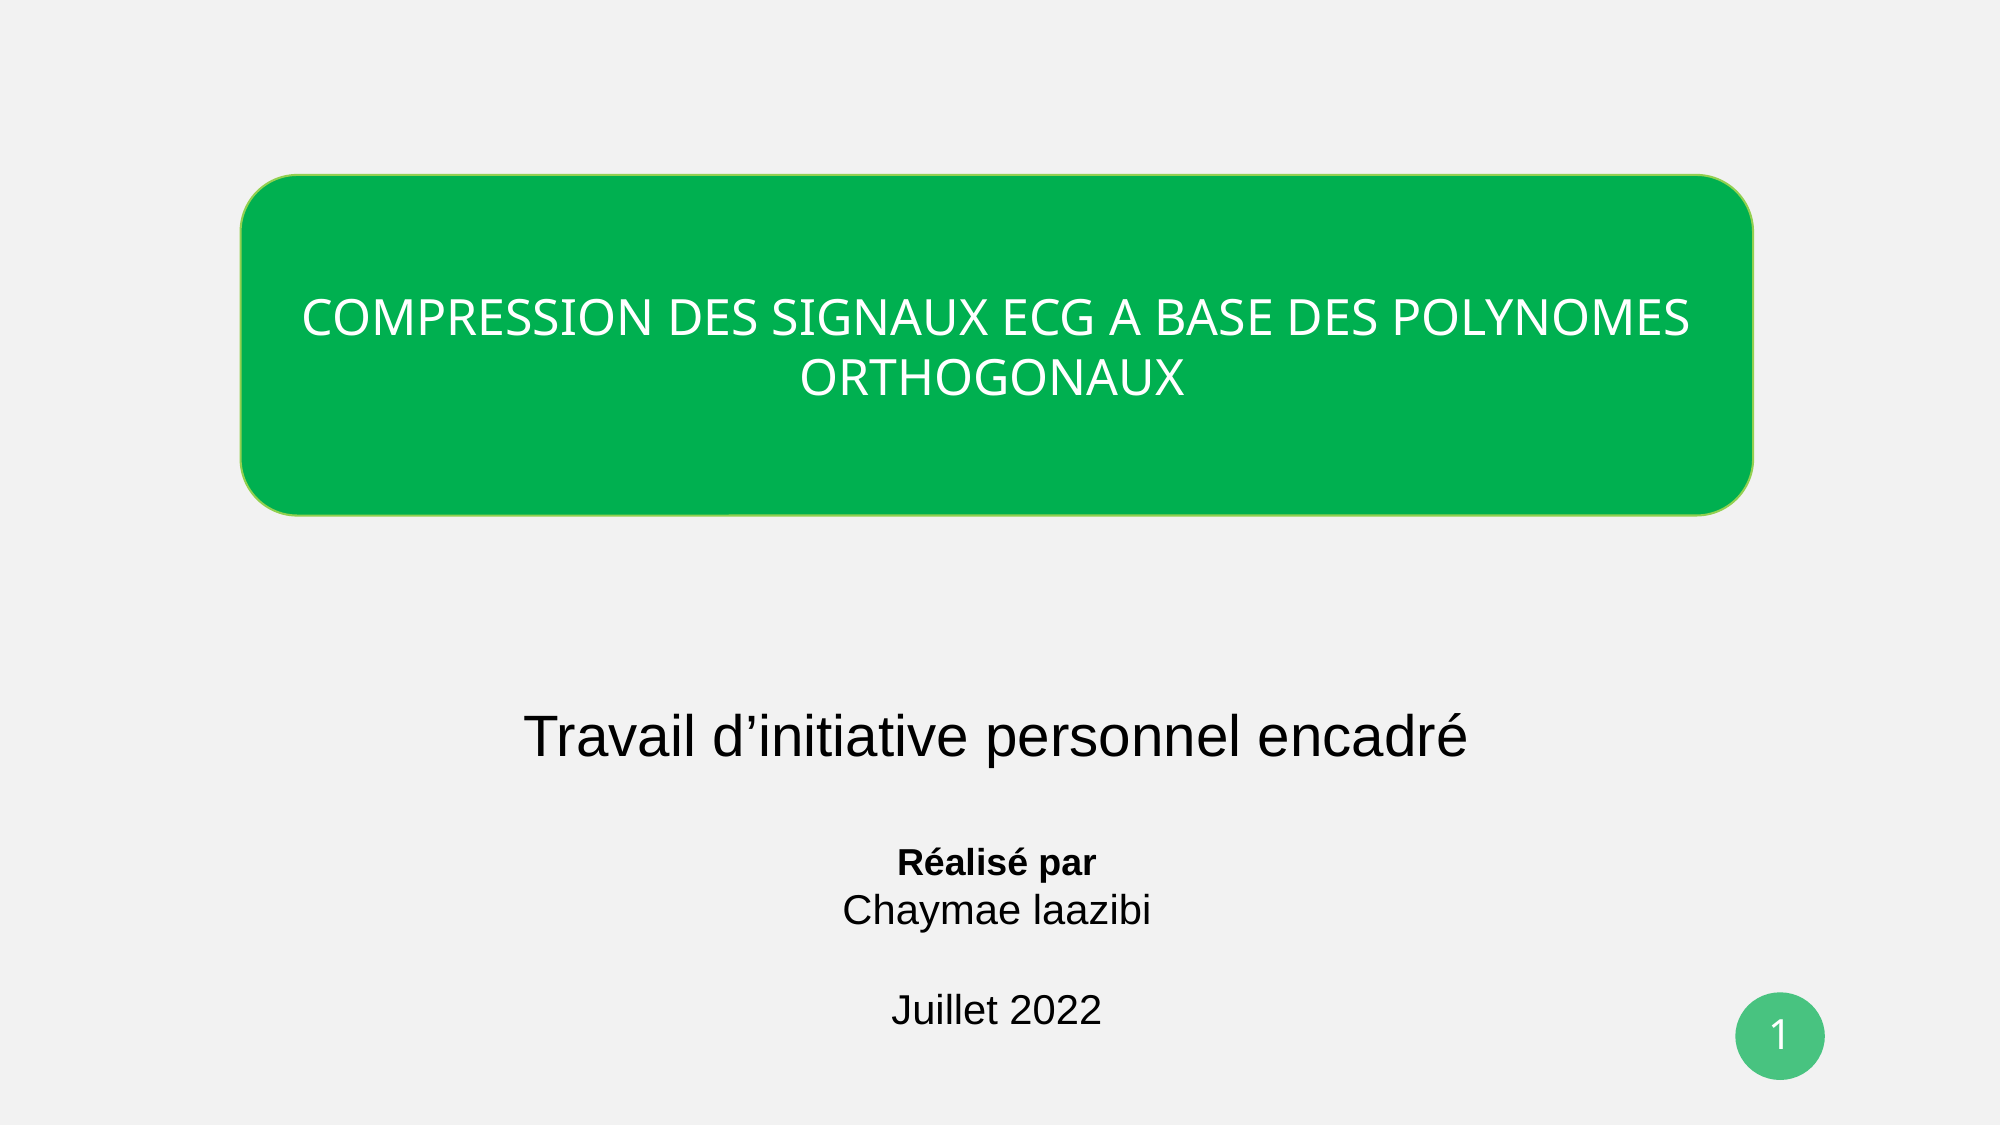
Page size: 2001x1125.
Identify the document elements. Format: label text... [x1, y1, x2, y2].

slide_number 1 [1735, 992, 1825, 1081]
text_box COMPRESSION DES SIGNAUX ECG A BASE DES POLYNOMES ORTHOGONAUX [239, 173, 1755, 517]
text_box Travail d’initiative personnel encadré Réalisé par Chaymae laazibi Juillet 2022 [484, 690, 1510, 1125]
